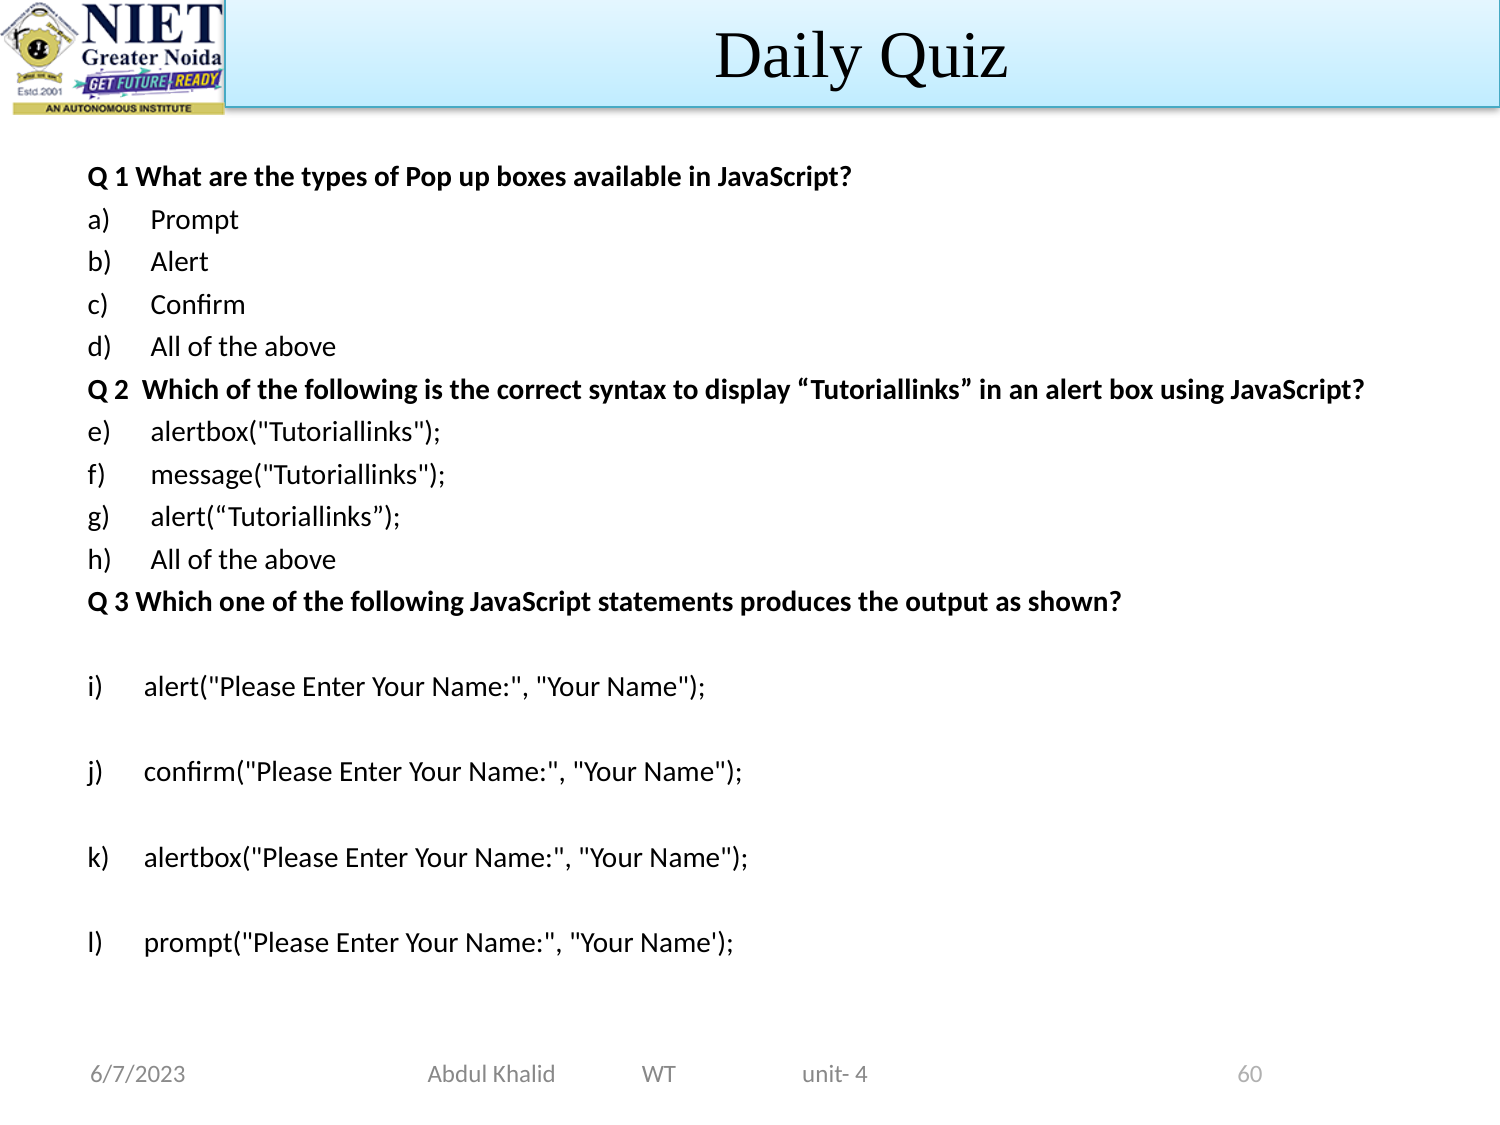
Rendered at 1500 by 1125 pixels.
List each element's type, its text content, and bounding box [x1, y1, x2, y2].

text_box Daily Quiz [224, 0, 1500, 108]
list Q 1 What are the types of Pop up boxes available in JavaScript? Prompt Alert Confirm All of the above Q 2 Which of the following is the correct syntax to display “Tutoriallinks” in an alert box using JavaScript? alertbox("Tutoriallinks"); message("Tutoriallinks"); alert(“Tutoriallinks”); All of the above Q 3 Which one of the following JavaScript statements produces the output as shown? alert("Please Enter Your Name:", "Your Name"); confirm("Please Enter Your Name:", "Your Name"); alertbox("Please Enter Your Name:", "Your Name"); prompt("Please Enter Your Name:", "Your Name'); [72, 149, 1438, 1035]
picture [0, 2, 226, 116]
footer Abdul Khalid WT unit- 4 [425, 1042, 1074, 1103]
slide_number 60 [1074, 1042, 1425, 1103]
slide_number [75, 1042, 425, 1103]
